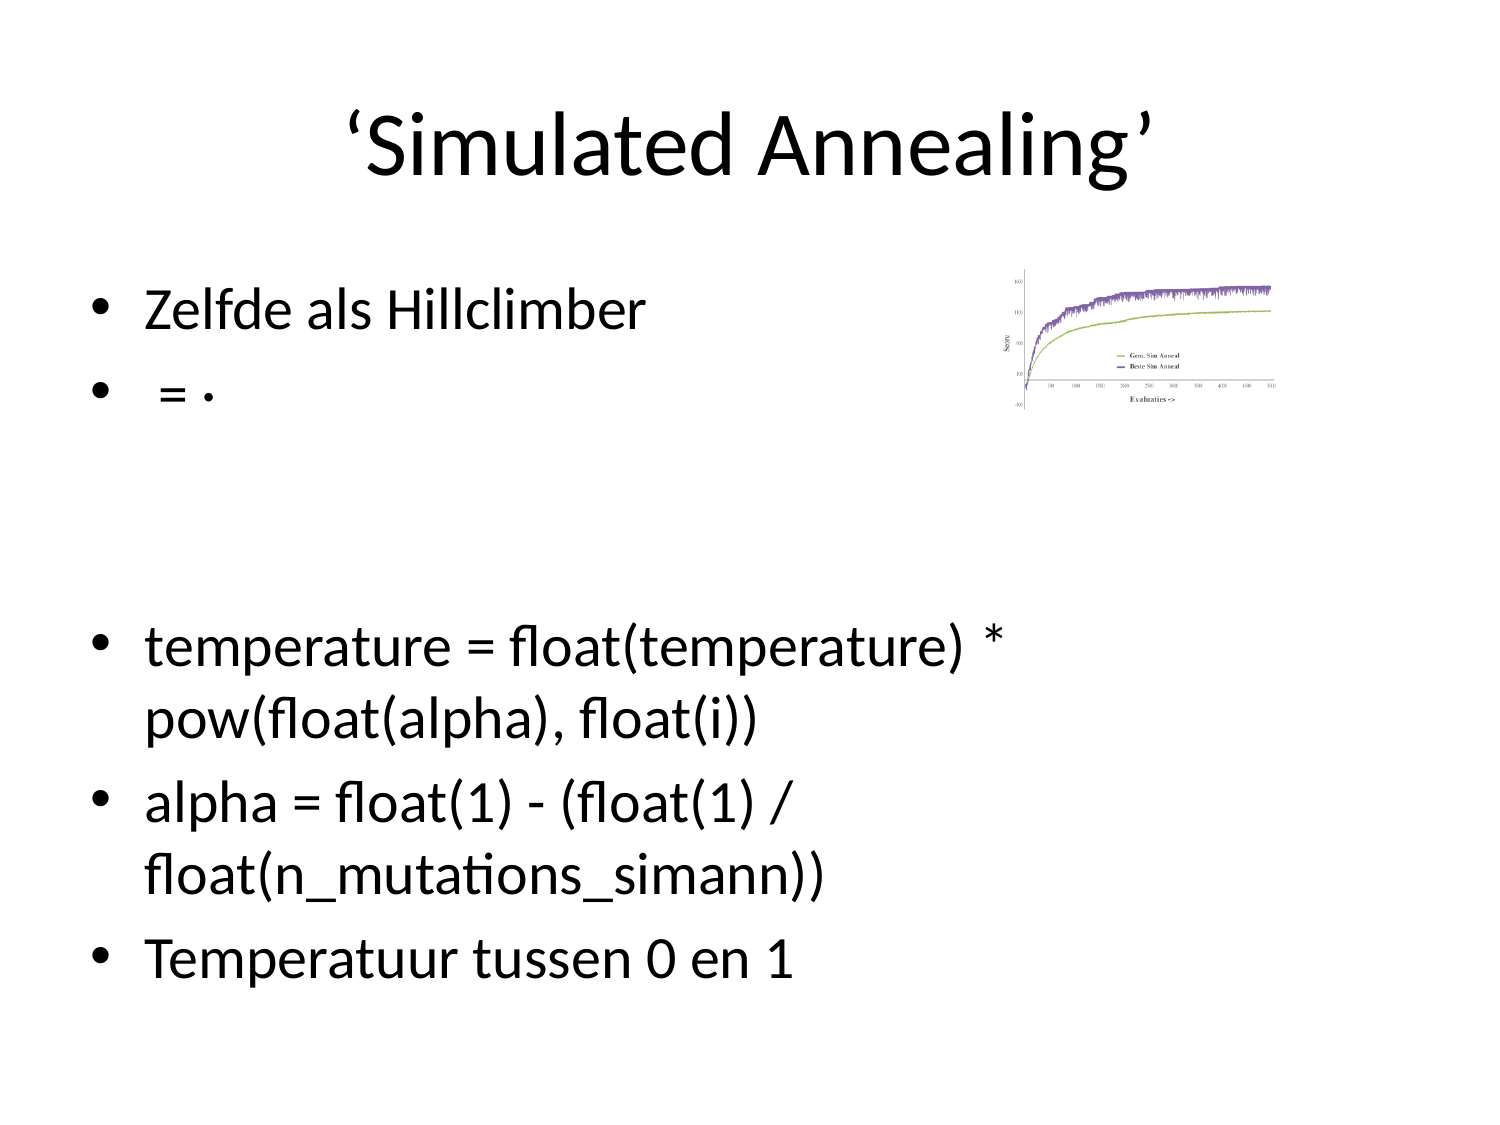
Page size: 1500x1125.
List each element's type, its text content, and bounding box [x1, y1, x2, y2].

picture [1001, 266, 1278, 410]
title ‘Simulated Annealing’ [75, 45, 1425, 233]
